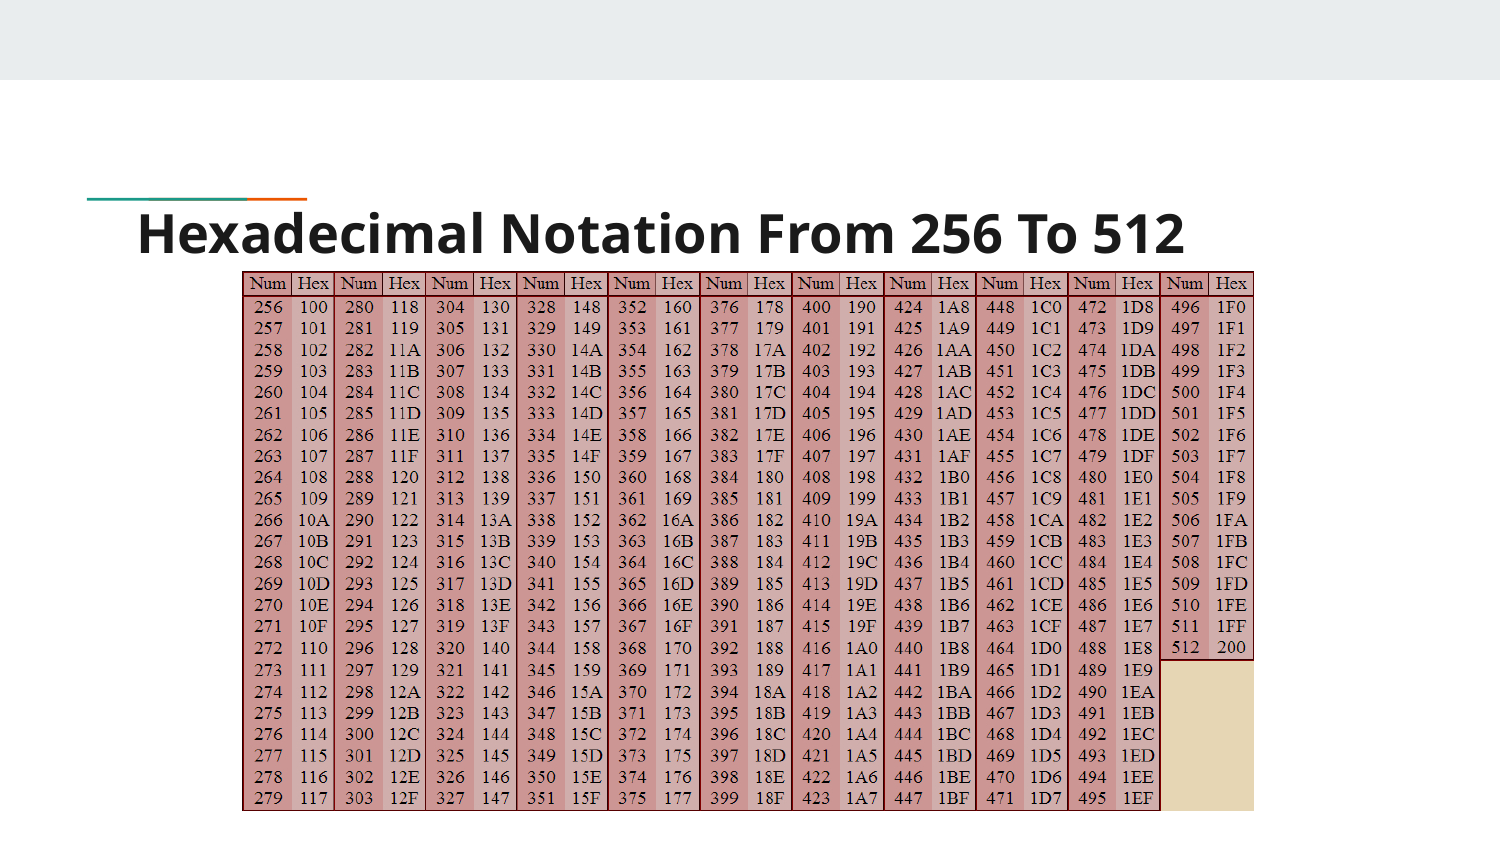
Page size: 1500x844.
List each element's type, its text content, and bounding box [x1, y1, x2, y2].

picture [242, 271, 1255, 812]
title Hexadecimal Notation From 256 To 512 [121, 184, 1383, 273]
